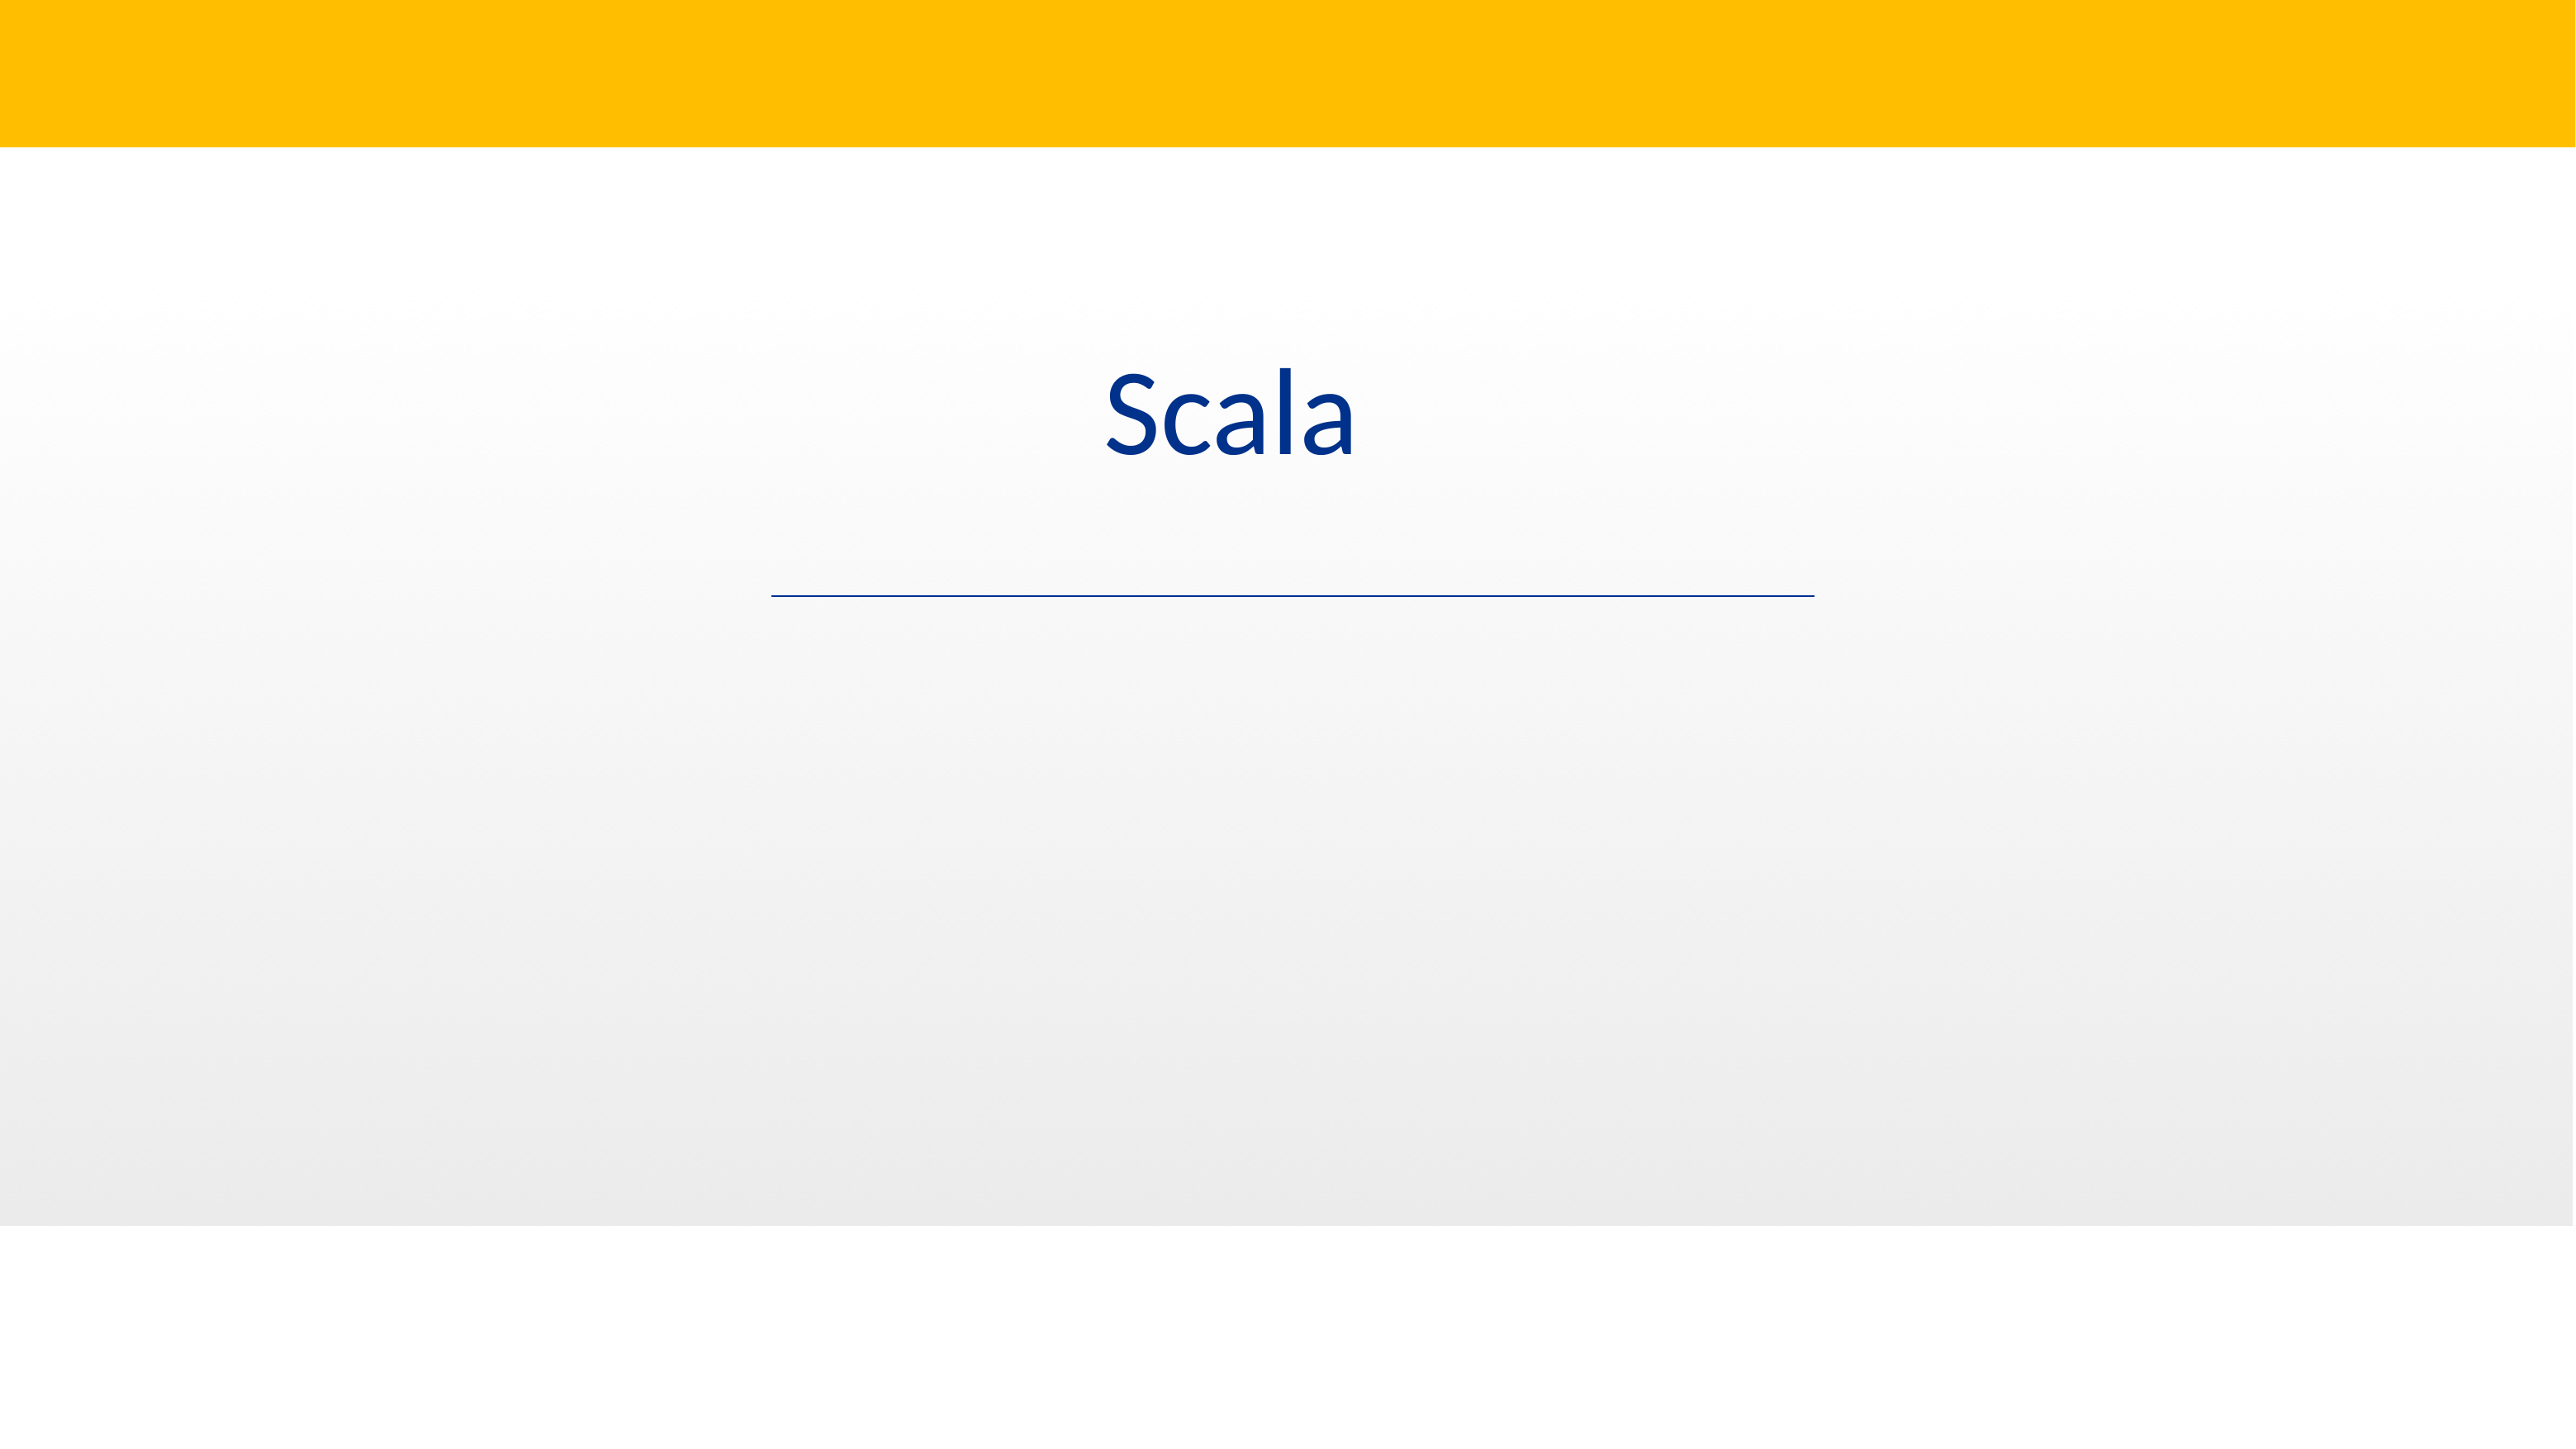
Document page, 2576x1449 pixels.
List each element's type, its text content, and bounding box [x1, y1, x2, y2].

text_box [0, 285, 2574, 1226]
text_box Scala [575, 329, 1887, 480]
text_box [0, 0, 2576, 148]
